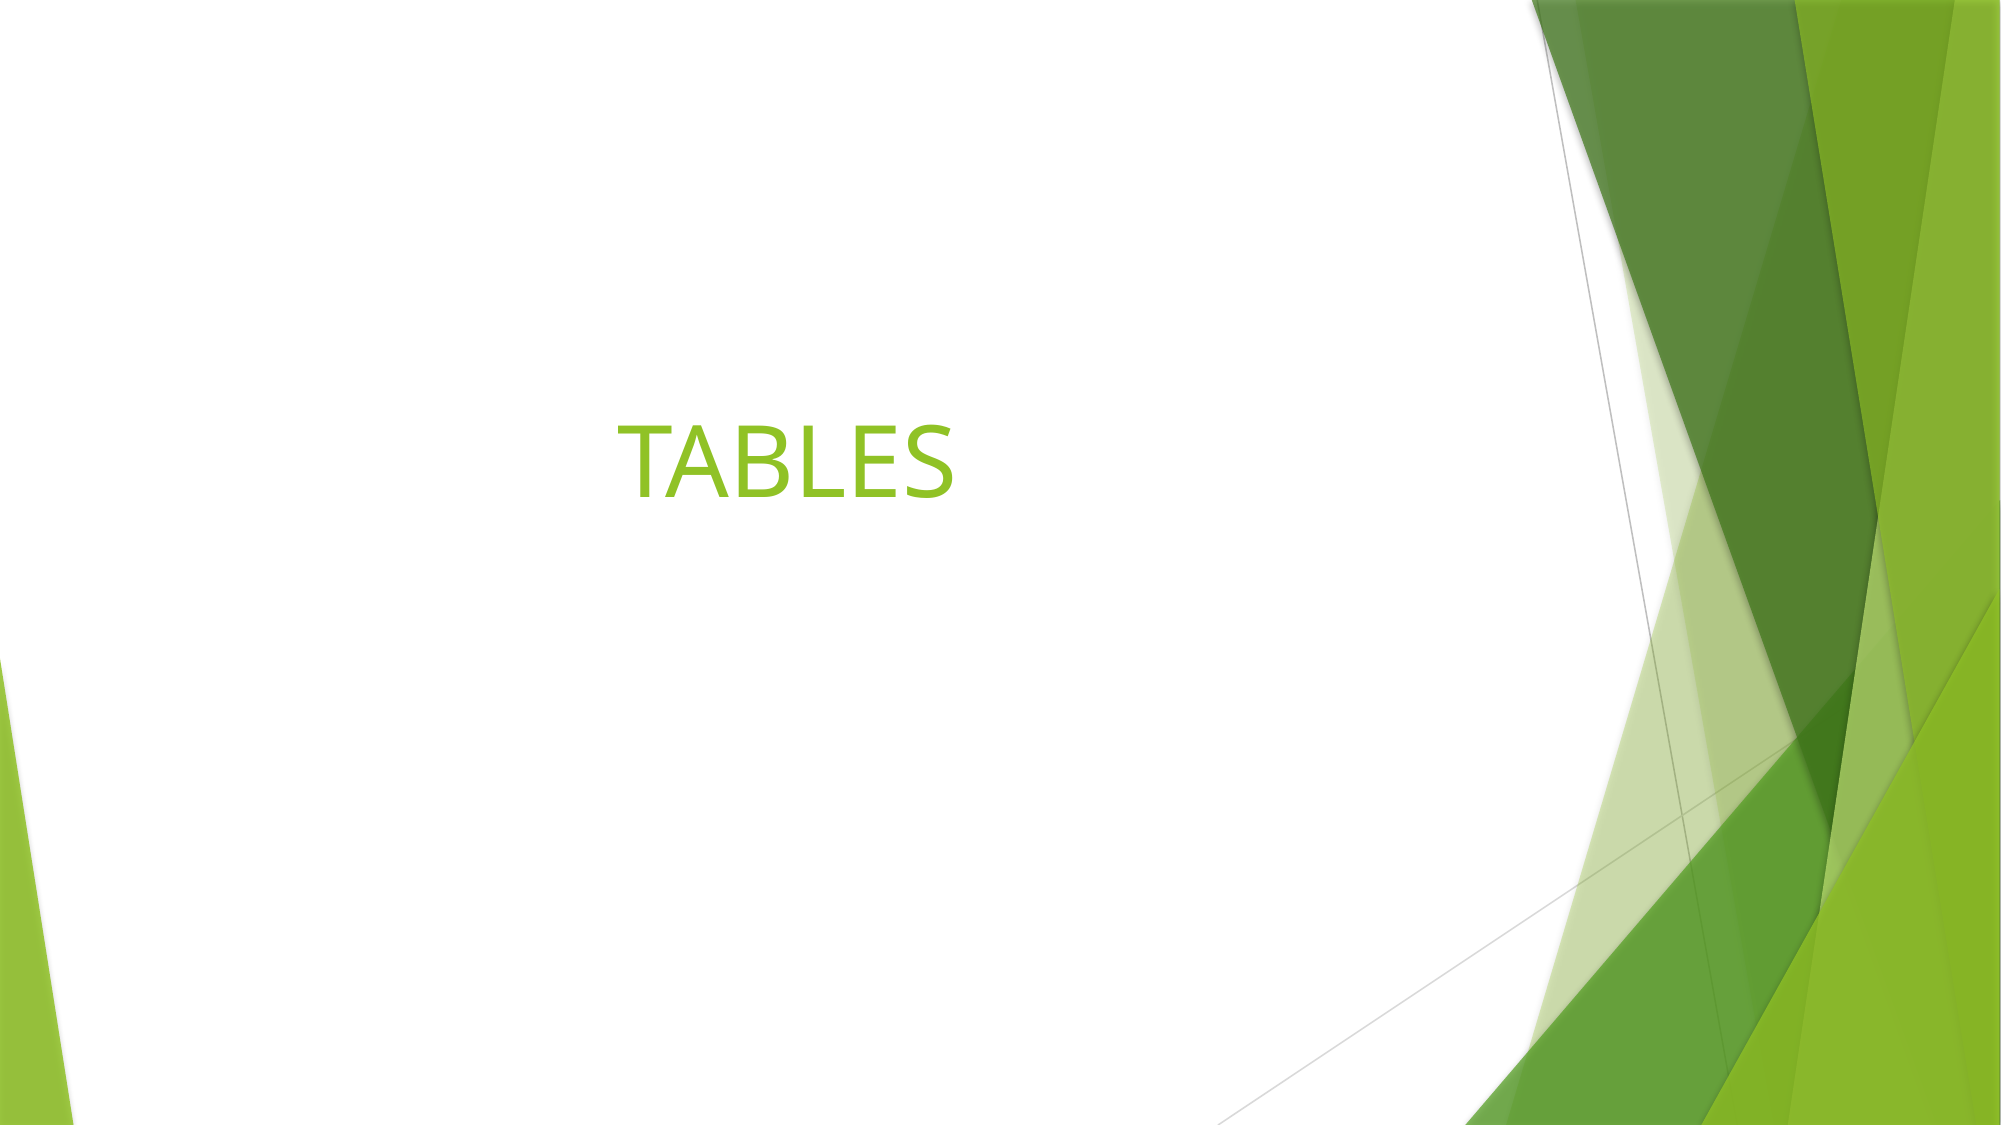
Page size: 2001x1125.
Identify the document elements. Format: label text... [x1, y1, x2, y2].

title TABLES [602, 389, 978, 568]
